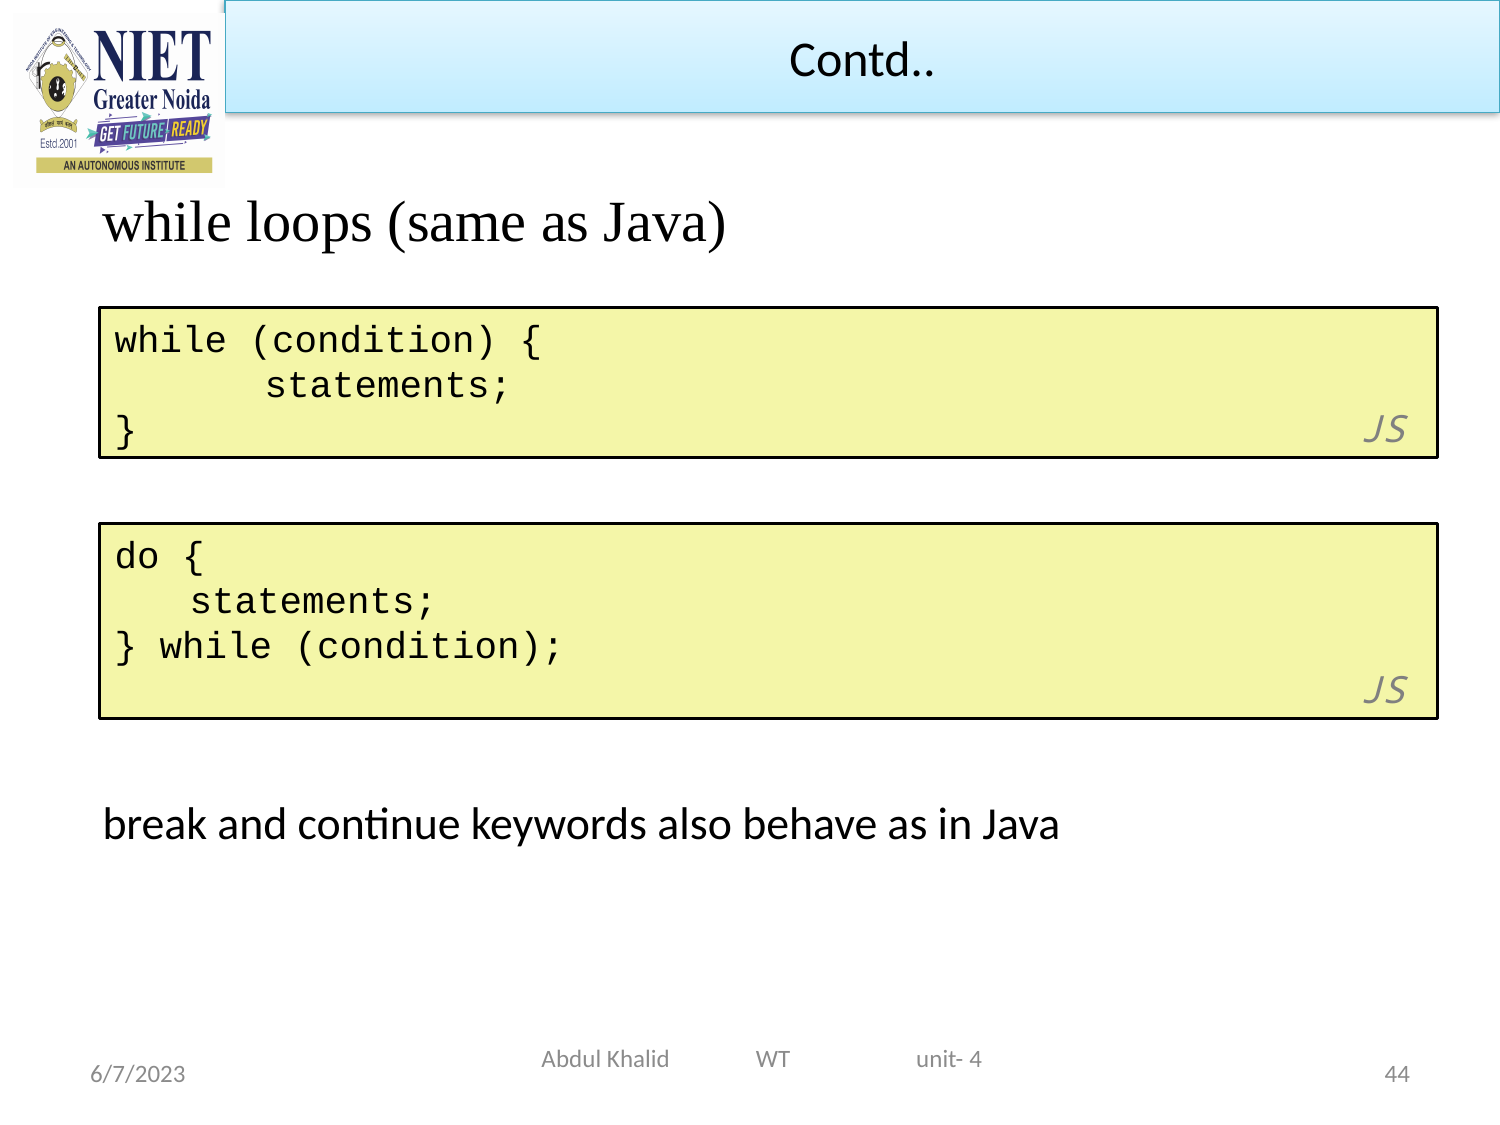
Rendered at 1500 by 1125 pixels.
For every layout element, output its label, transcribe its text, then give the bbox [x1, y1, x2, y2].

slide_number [75, 1042, 425, 1103]
text_box while (condition) { statements; } JS [99, 307, 1438, 458]
list while loops (same as Java) break and continue keywords also behave as in Java [87, 176, 1438, 919]
text_box Contd.. [224, 0, 1500, 113]
text_box do { statements; } while (condition); JS [99, 523, 1438, 719]
footer Abdul Khalid WT unit- 4 [525, 1042, 1000, 1103]
slide_number 44 [1074, 1042, 1425, 1103]
picture [13, 13, 226, 188]
